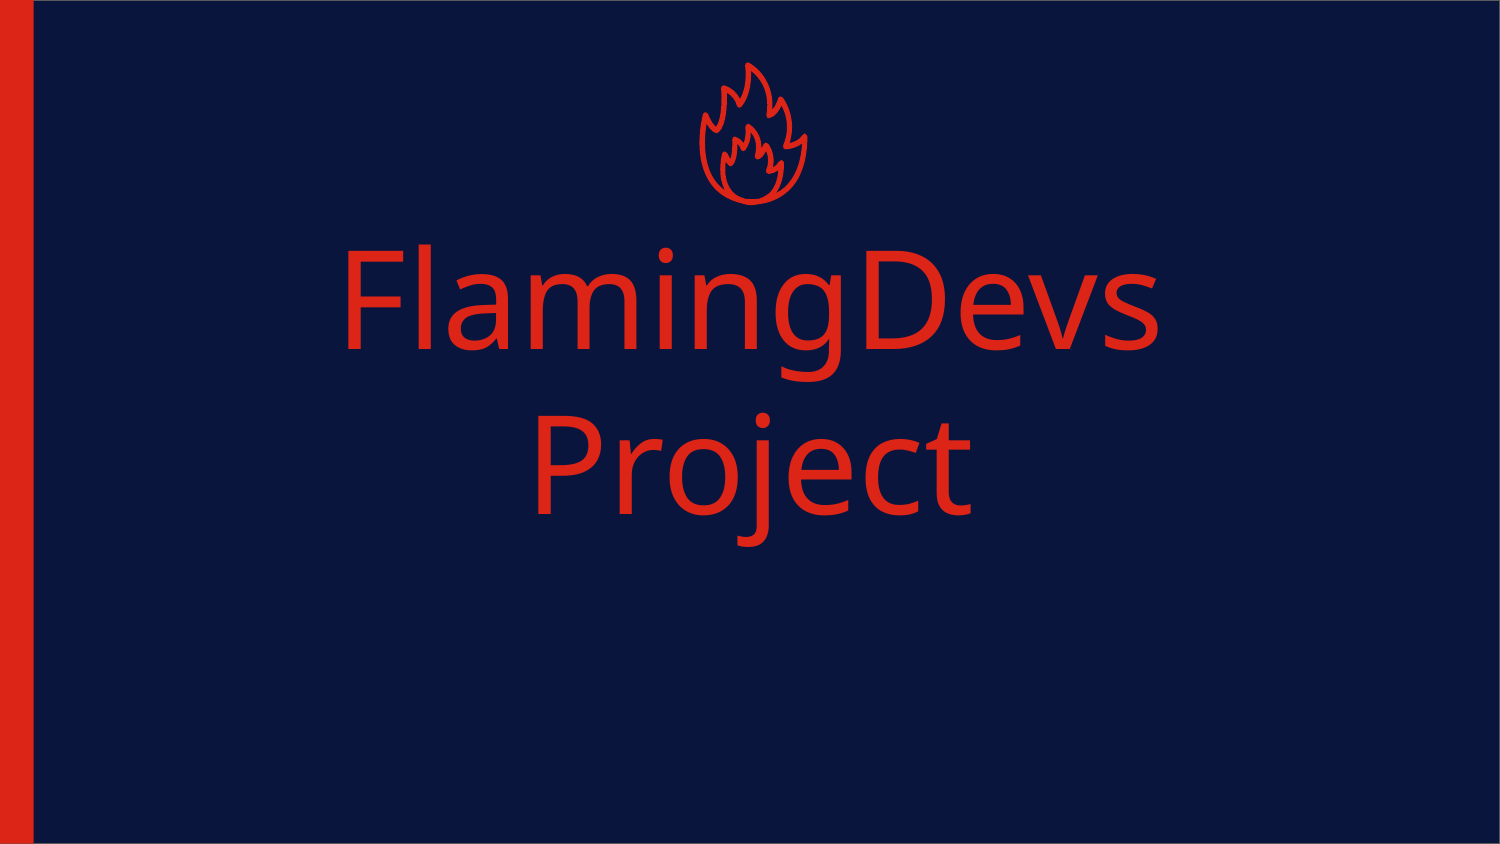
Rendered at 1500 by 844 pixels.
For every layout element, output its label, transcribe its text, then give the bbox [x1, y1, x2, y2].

title FlamingDevs Project [244, 414, 1256, 558]
text_box [699, 62, 808, 206]
